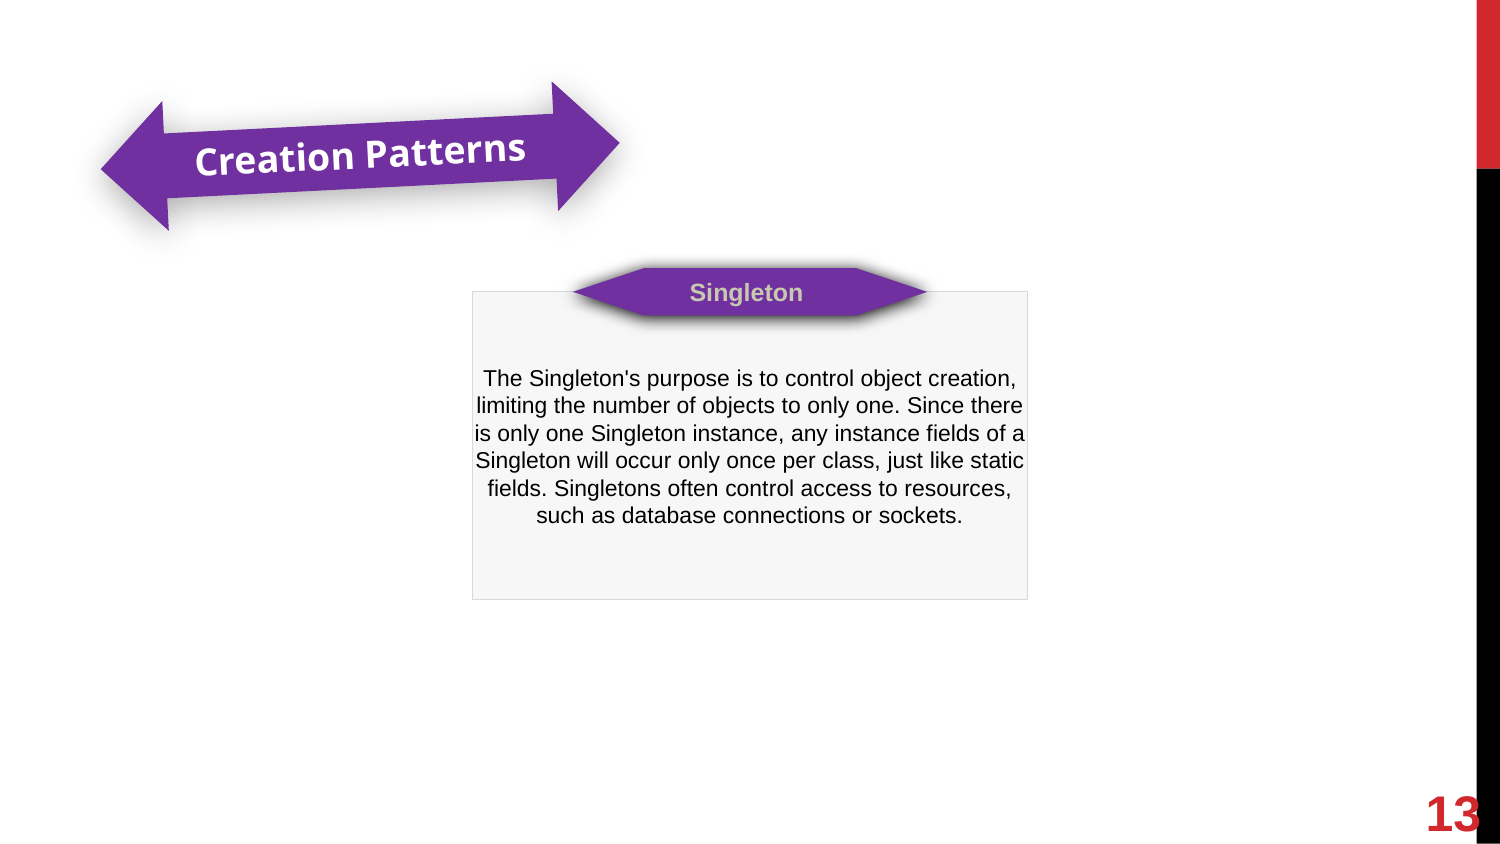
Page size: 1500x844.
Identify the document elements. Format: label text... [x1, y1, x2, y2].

text_box Creation Patterns [98, 79, 623, 233]
text_box The Singleton's purpose is to control object creation, limiting the number of objects to only one. Since there is only one Singleton instance, any instance fields of a Singleton will occur only once per class, just like static fields. Singletons often control access to resources, such as database connections or sockets. [472, 291, 1028, 600]
slide_number 13 [1391, 779, 1482, 844]
text_box Singleton [570, 265, 930, 318]
